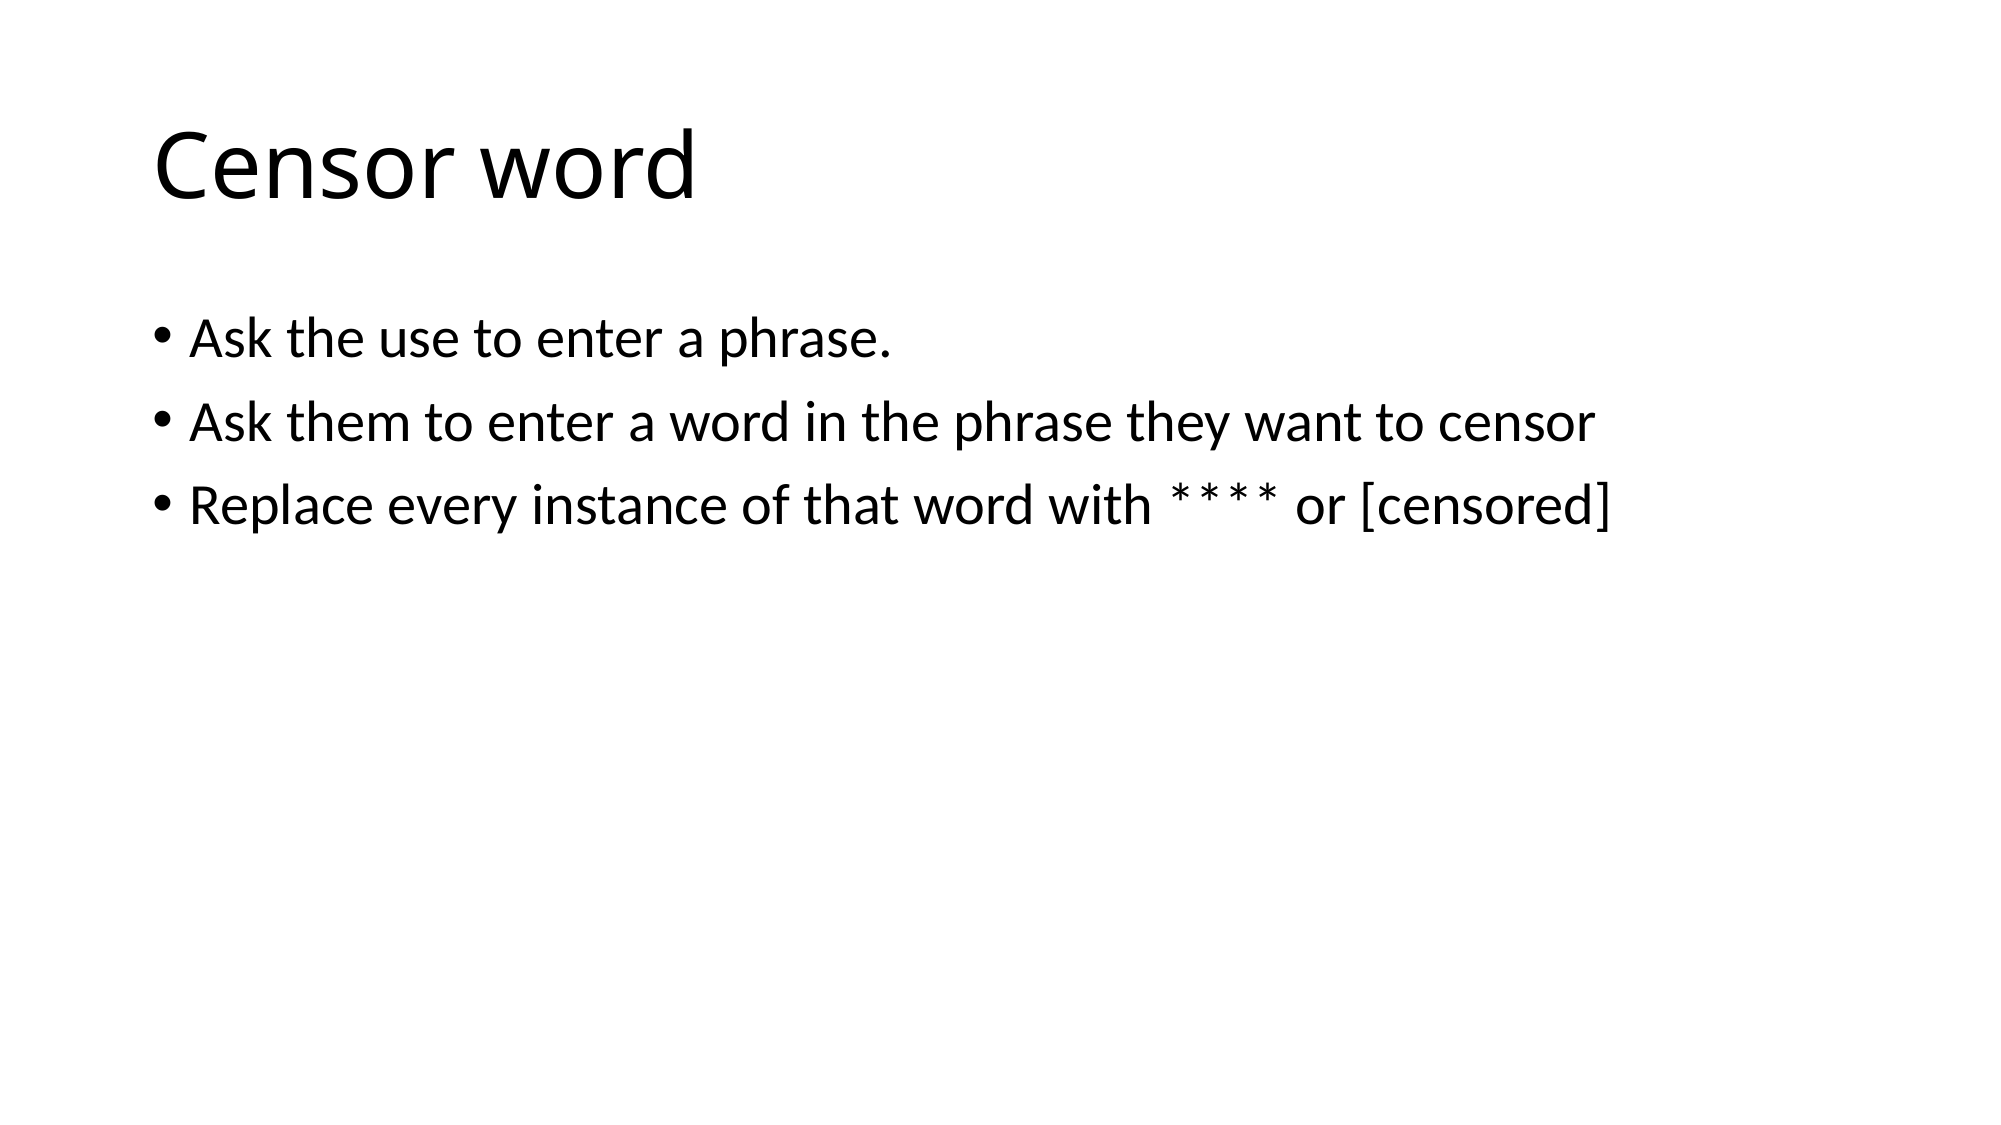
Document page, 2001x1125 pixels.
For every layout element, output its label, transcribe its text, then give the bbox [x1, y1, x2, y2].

list Ask the use to enter a phrase. Ask them to enter a word in the phrase they want to censor Replace every instance of that word with **** or [censored] [137, 299, 1863, 1014]
title Censor word [137, 59, 1863, 278]
